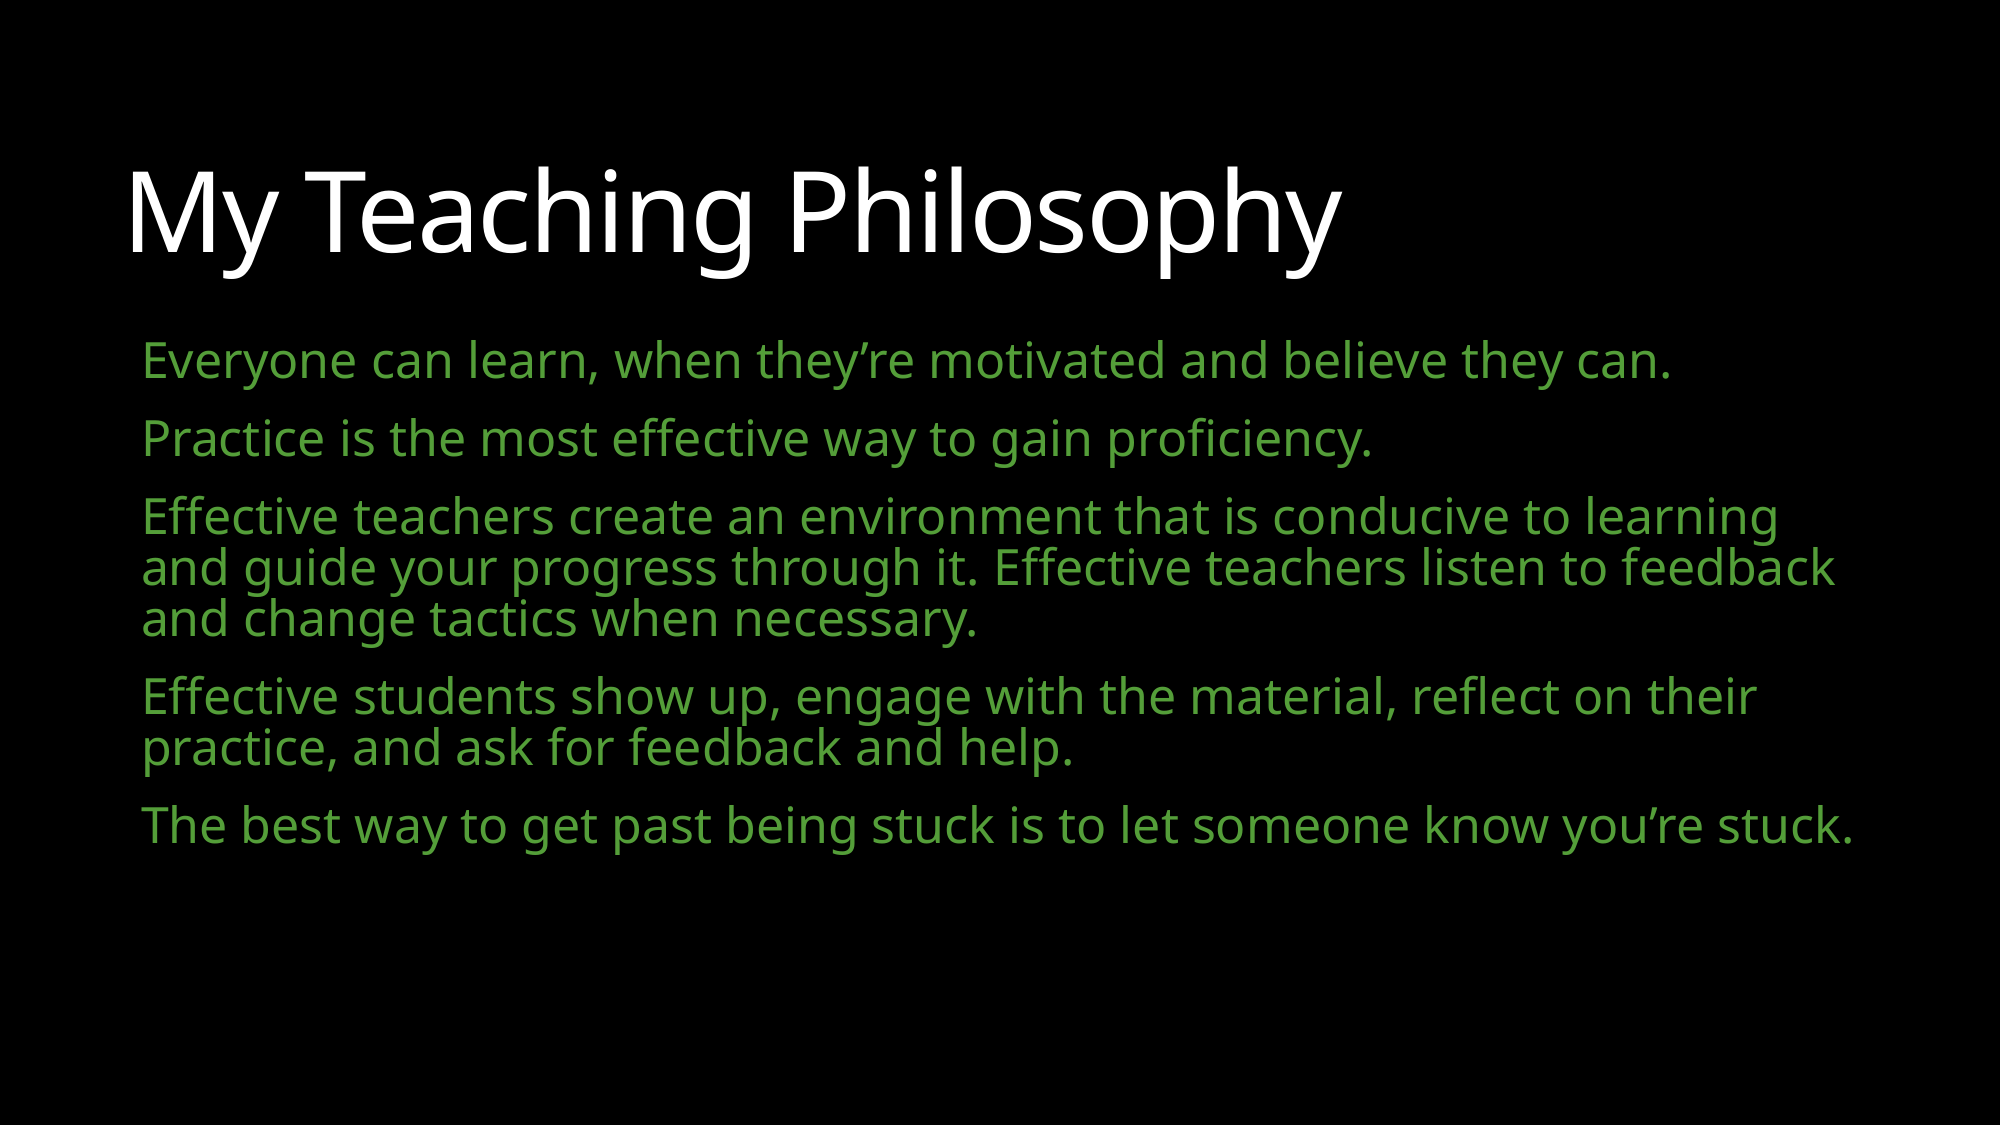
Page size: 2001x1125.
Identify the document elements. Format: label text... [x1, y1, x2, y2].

title My Teaching Philosophy [107, 81, 1875, 354]
list Everyone can learn, when they’re motivated and believe they can. Practice is the most effective way to gain proficiency. Effective teachers create an environment that is conducive to learning and guide your progress through it. Effective teachers listen to feedback and change tactics when necessary. Effective students show up, engage with the material, reflect on their practice, and ask for feedback and help. The best way to get past being stuck is to let someone know you’re stuck. [111, 329, 1876, 948]
